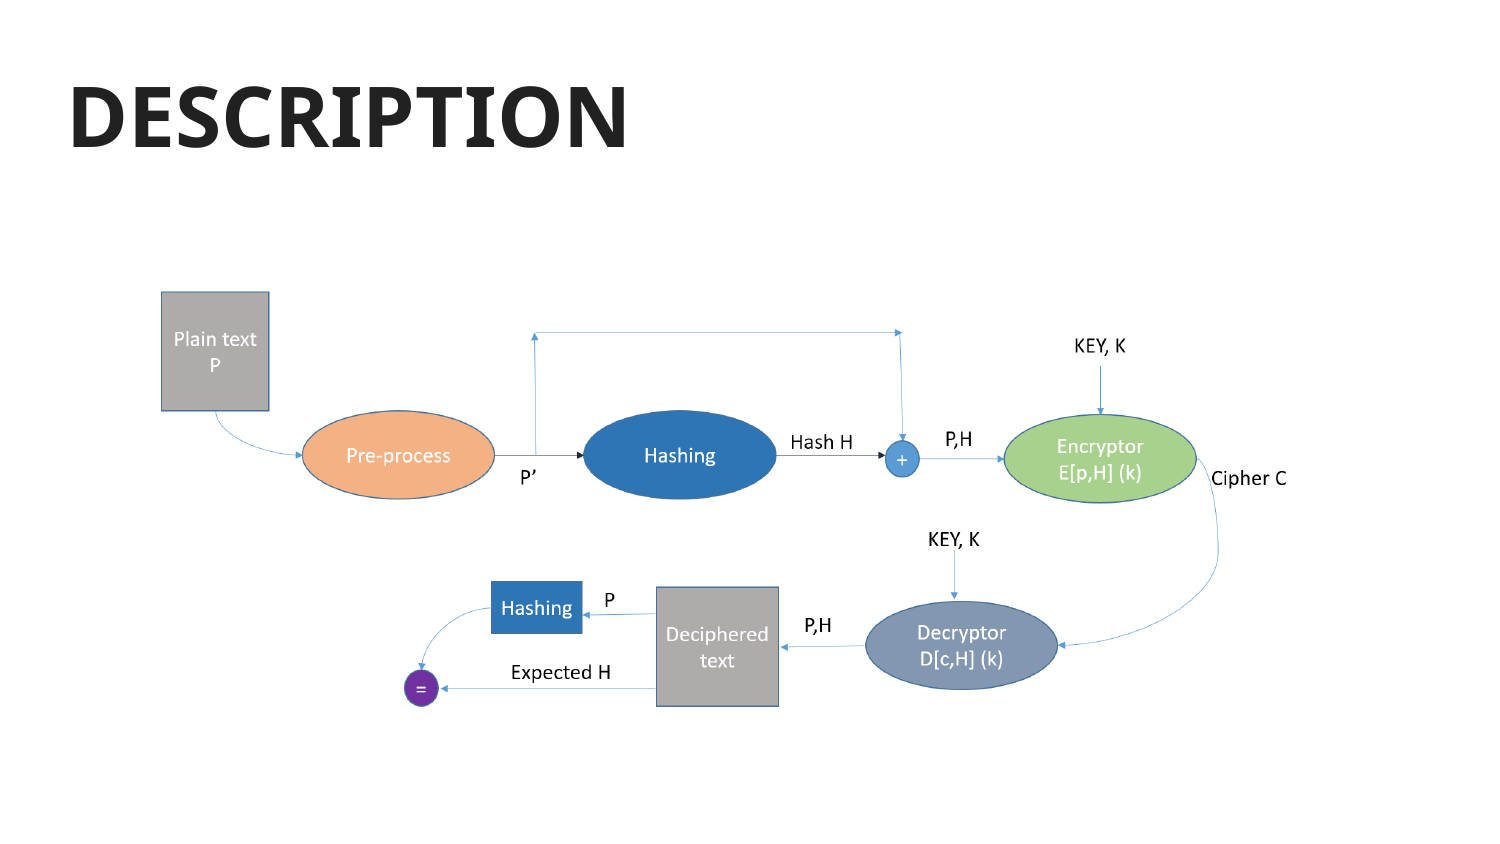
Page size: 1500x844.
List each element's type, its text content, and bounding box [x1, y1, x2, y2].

title DESCRIPTION [51, 48, 1449, 180]
picture [142, 198, 1292, 745]
